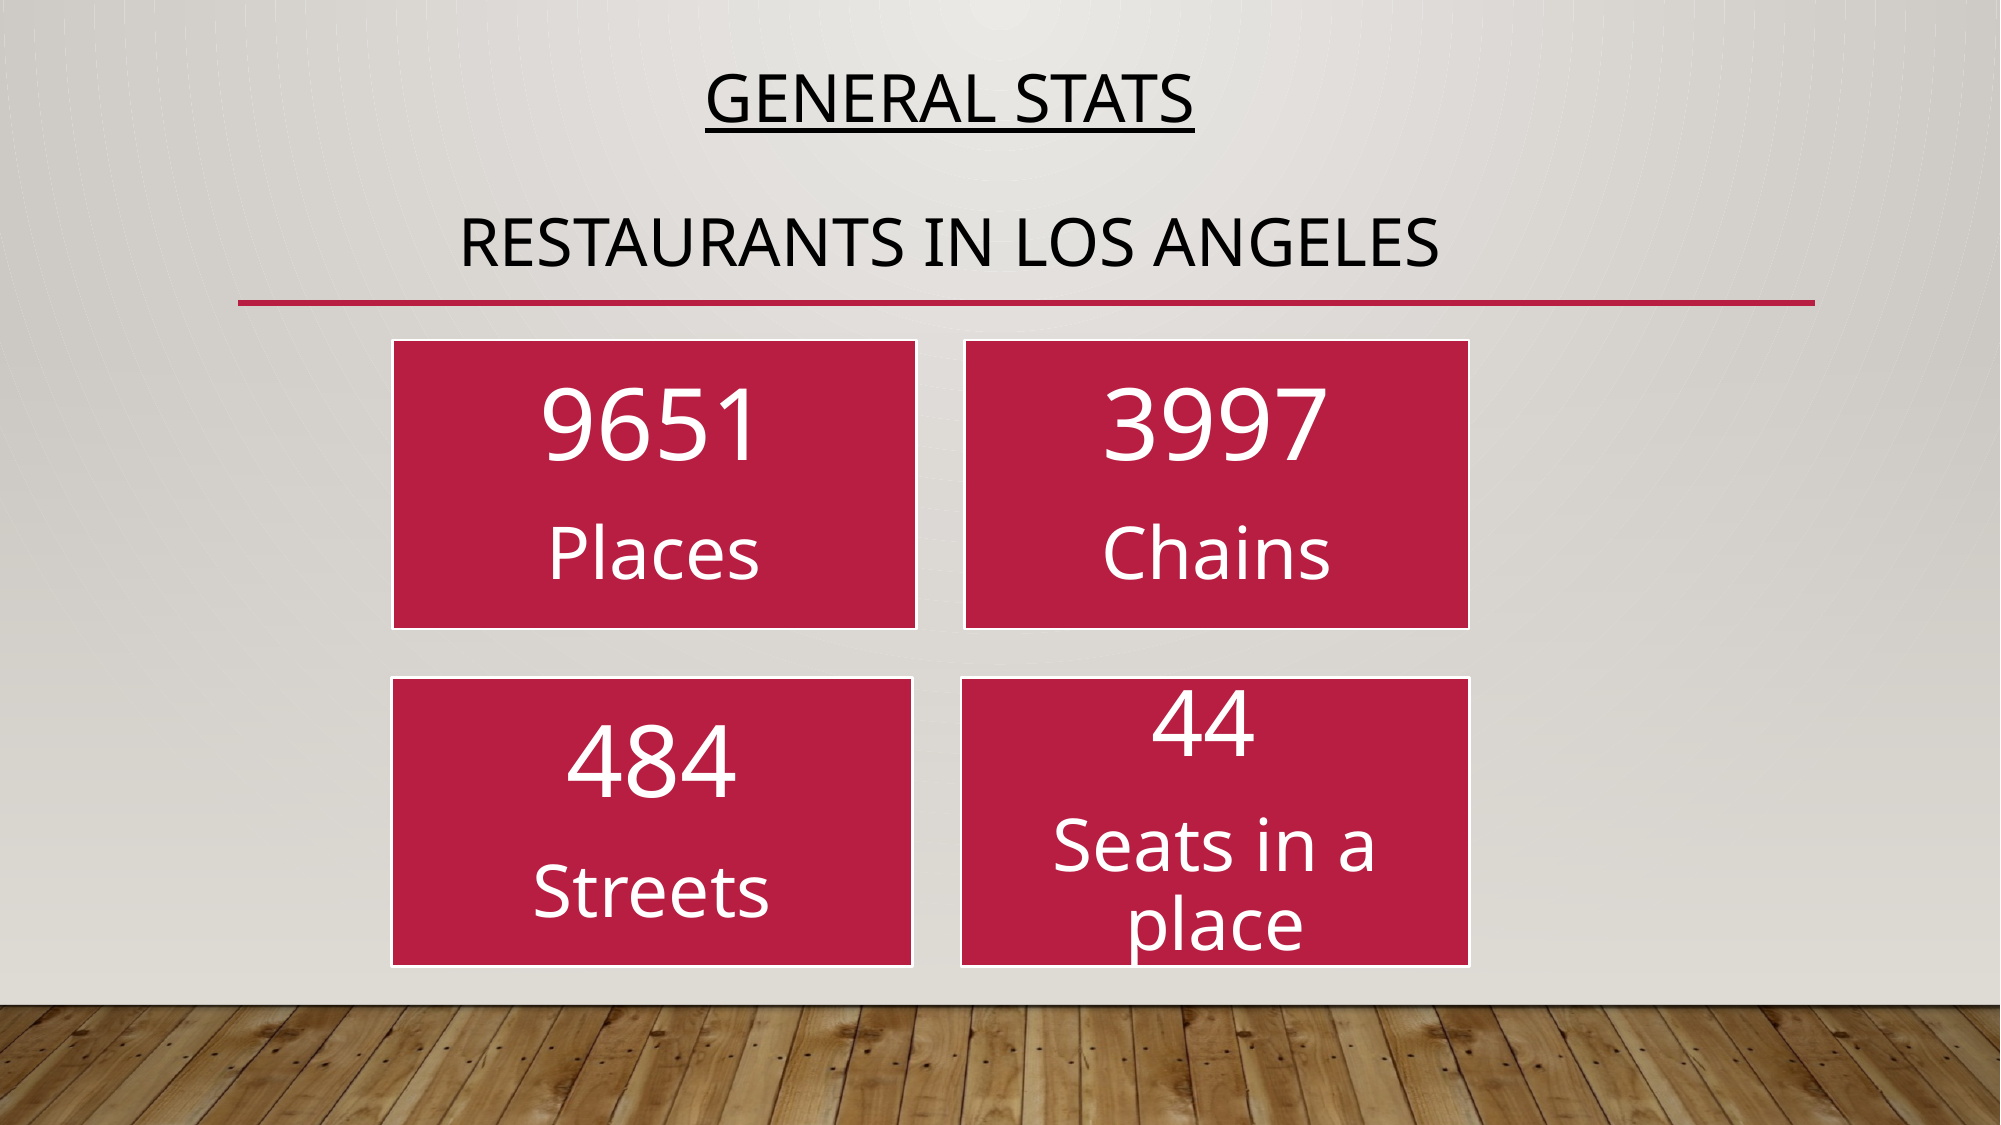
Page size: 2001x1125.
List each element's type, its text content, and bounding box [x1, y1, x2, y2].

title General stats restaurants in los angeles [152, 57, 1749, 230]
picture [0, 1005, 2000, 1125]
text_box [391, 289, 1471, 1017]
